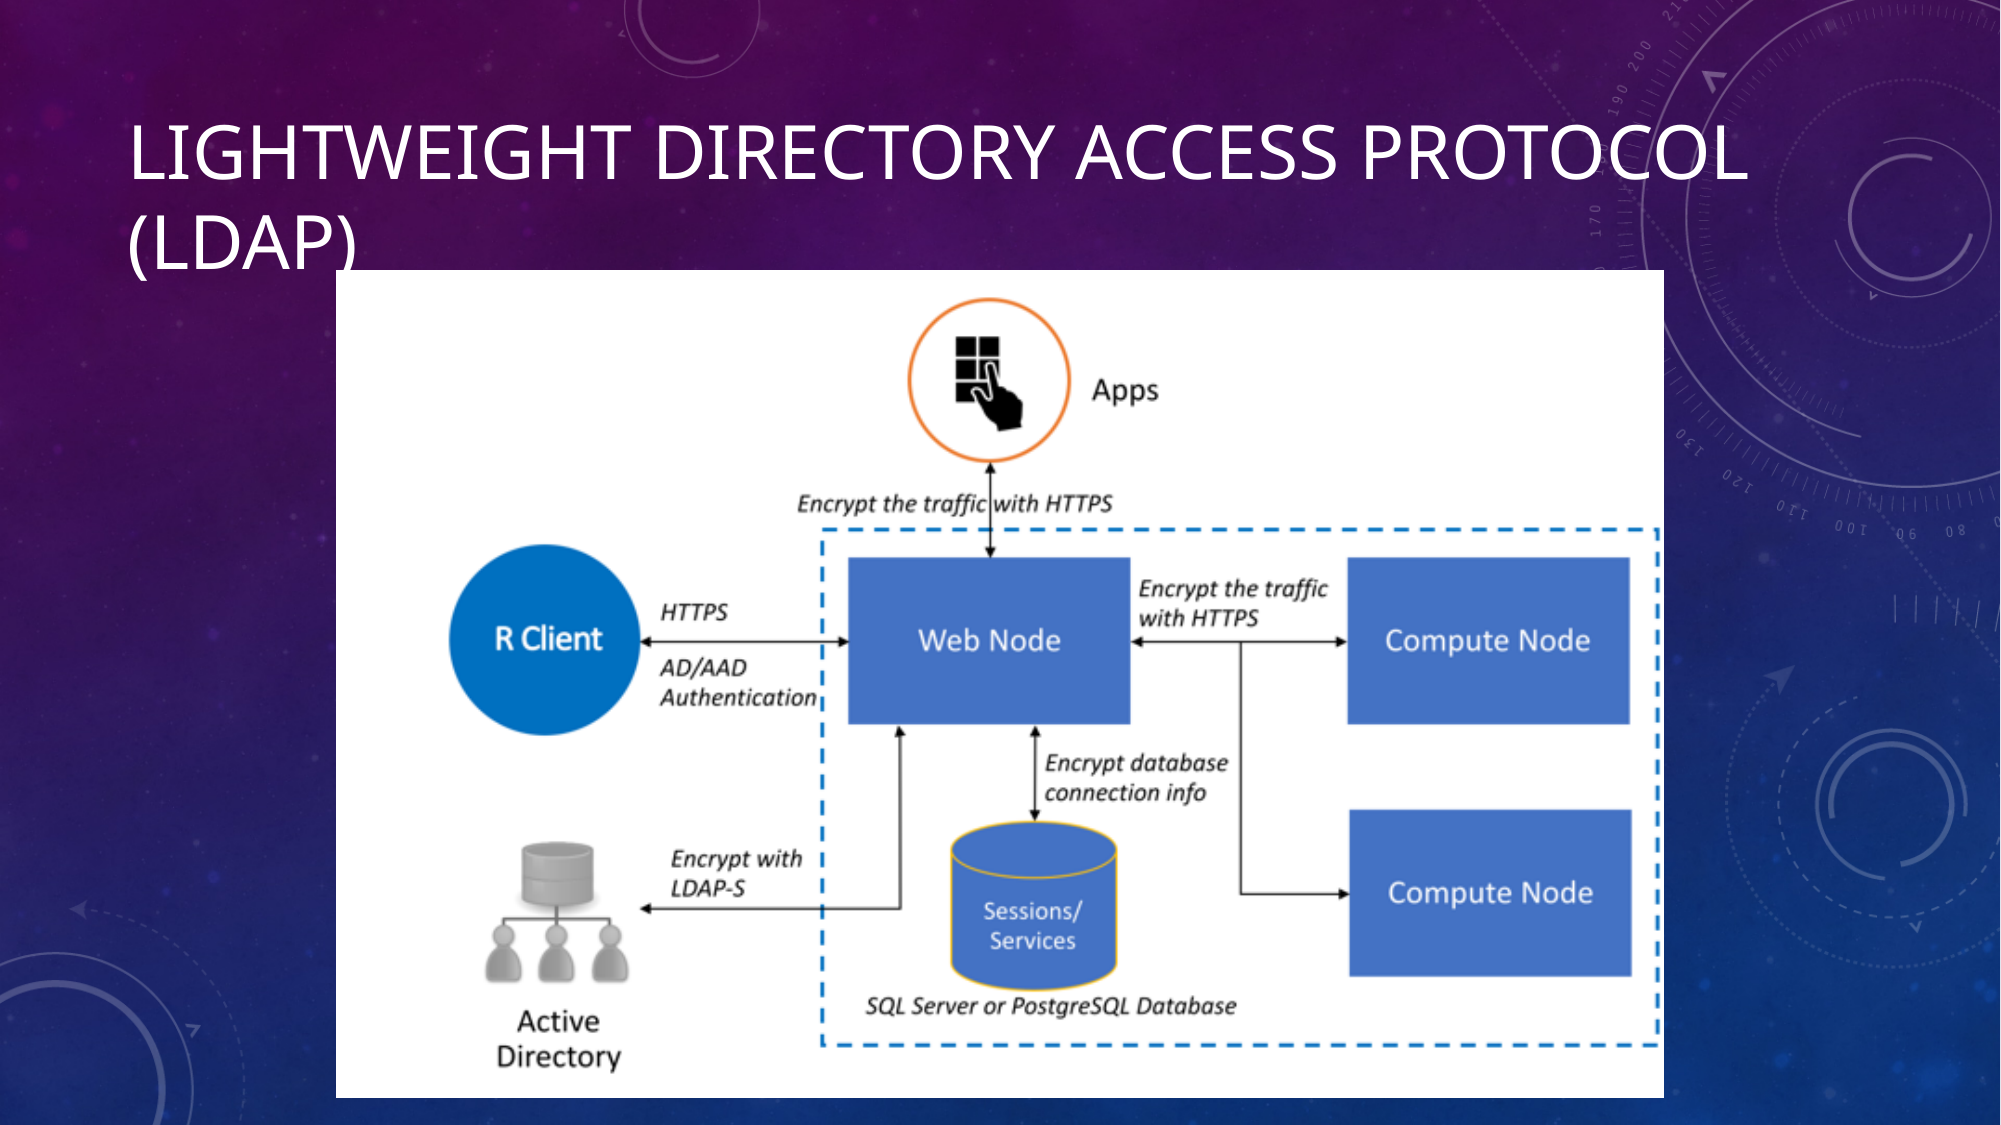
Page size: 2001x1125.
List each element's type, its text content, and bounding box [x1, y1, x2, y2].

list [336, 269, 1664, 1099]
picture [0, 0, 2001, 1125]
title Lightweight Directory Access Protocol (LDAP) [112, 99, 1775, 290]
